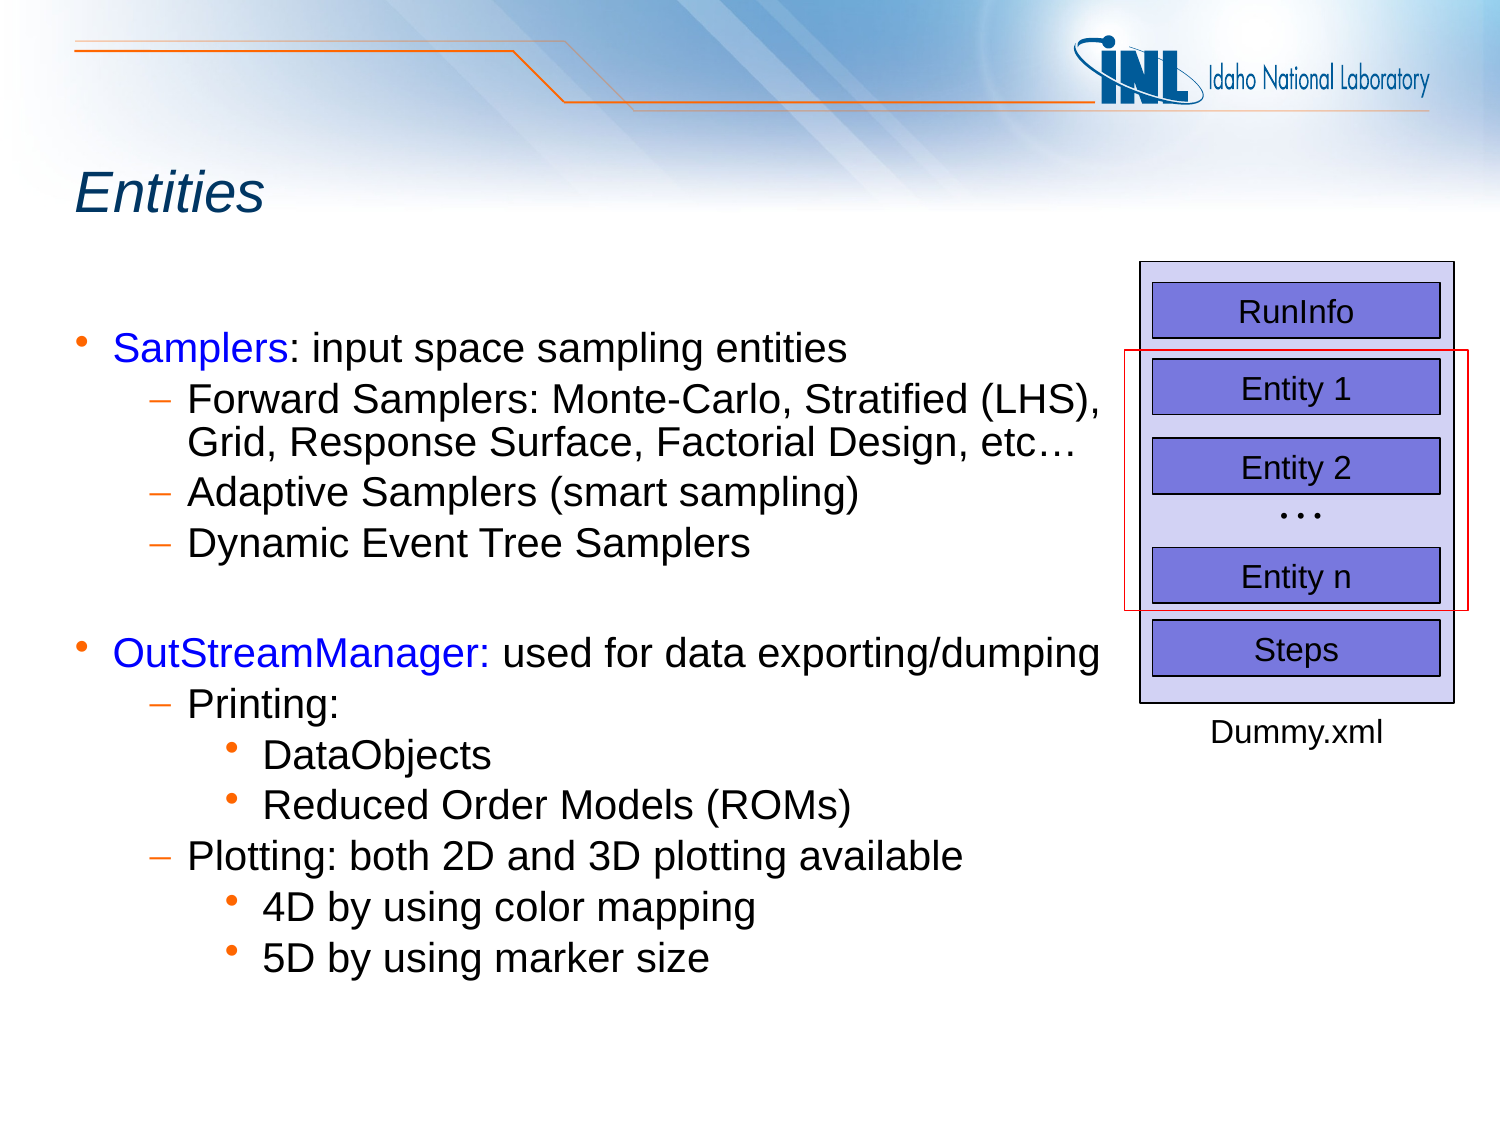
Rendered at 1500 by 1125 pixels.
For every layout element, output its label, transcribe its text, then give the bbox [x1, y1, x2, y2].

text_box [1124, 350, 1468, 611]
text_box Steps [1152, 620, 1441, 676]
list Samplers: input space sampling entities Forward Samplers: Monte-Carlo, Stratified (LHS), Grid, Response Surface, Factorial Design, etc… Adaptive Samplers (smart sampling) Dynamic Event Tree Samplers OutStreamManager: used for data exporting/dumping Printing: DataObjects Reduced Order Models (ROMs) Plotting: both 2D and 3D plotting available 4D by using color mapping 5D by using marker size [74, 261, 1110, 1005]
picture [0, 0, 1500, 1125]
text_box Dummy.xml [1139, 702, 1454, 758]
text_box [1139, 261, 1454, 350]
text_box [1139, 611, 1454, 702]
text_box RunInfo [1152, 282, 1441, 339]
title Entities [74, 164, 1426, 227]
